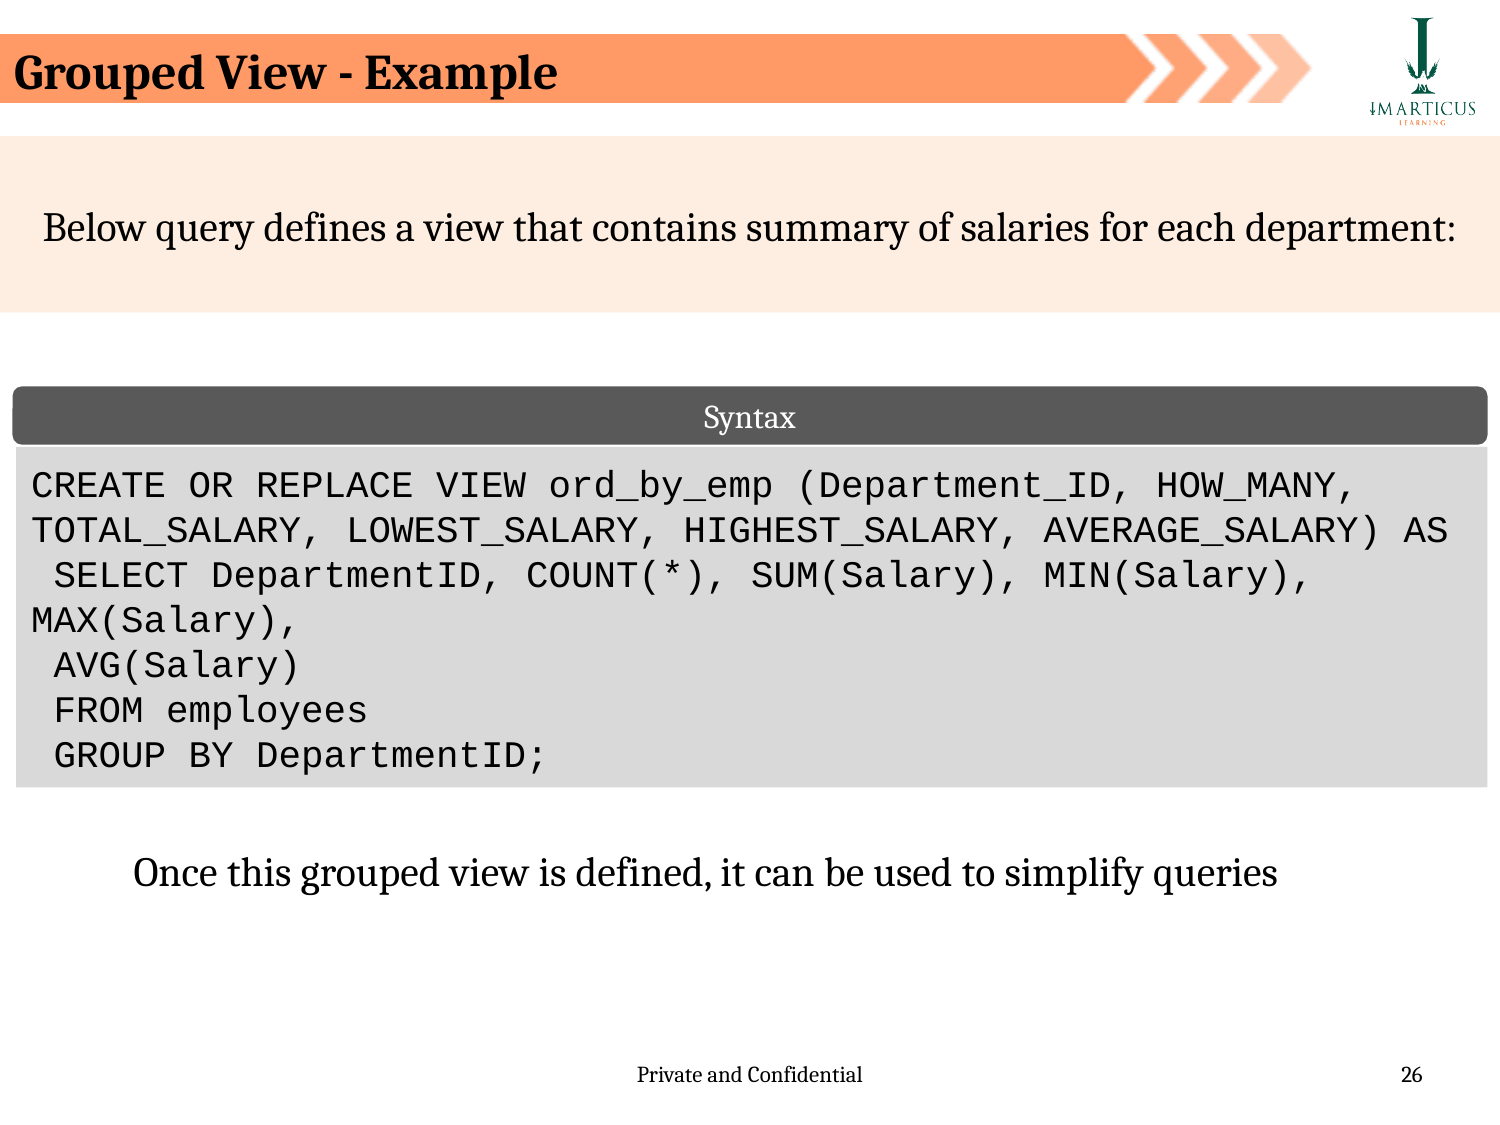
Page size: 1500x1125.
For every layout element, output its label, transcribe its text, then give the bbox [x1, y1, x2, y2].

text_box CREATE OR REPLACE VIEW ord_by_emp (Department_ID, HOW_MANY, TOTAL_SALARY, LOWEST_SALARY, HIGHEST_SALARY, AVERAGE_SALARY) AS SELECT DepartmentID, COUNT(*), SUM(Salary), MIN(Salary), MAX(Salary), AVG(Salary) FROM employees GROUP BY DepartmentID; [14, 445, 1490, 790]
text_box Below query defines a view that contains summary of salaries for each department: [0, 136, 1500, 313]
picture [1138, 0, 1500, 136]
text_box Grouped View - Example [0, 32, 1138, 125]
text_box Once this grouped view is defined, it can be used to simplify queries [118, 837, 1382, 903]
text_box Syntax [10, 384, 1490, 445]
